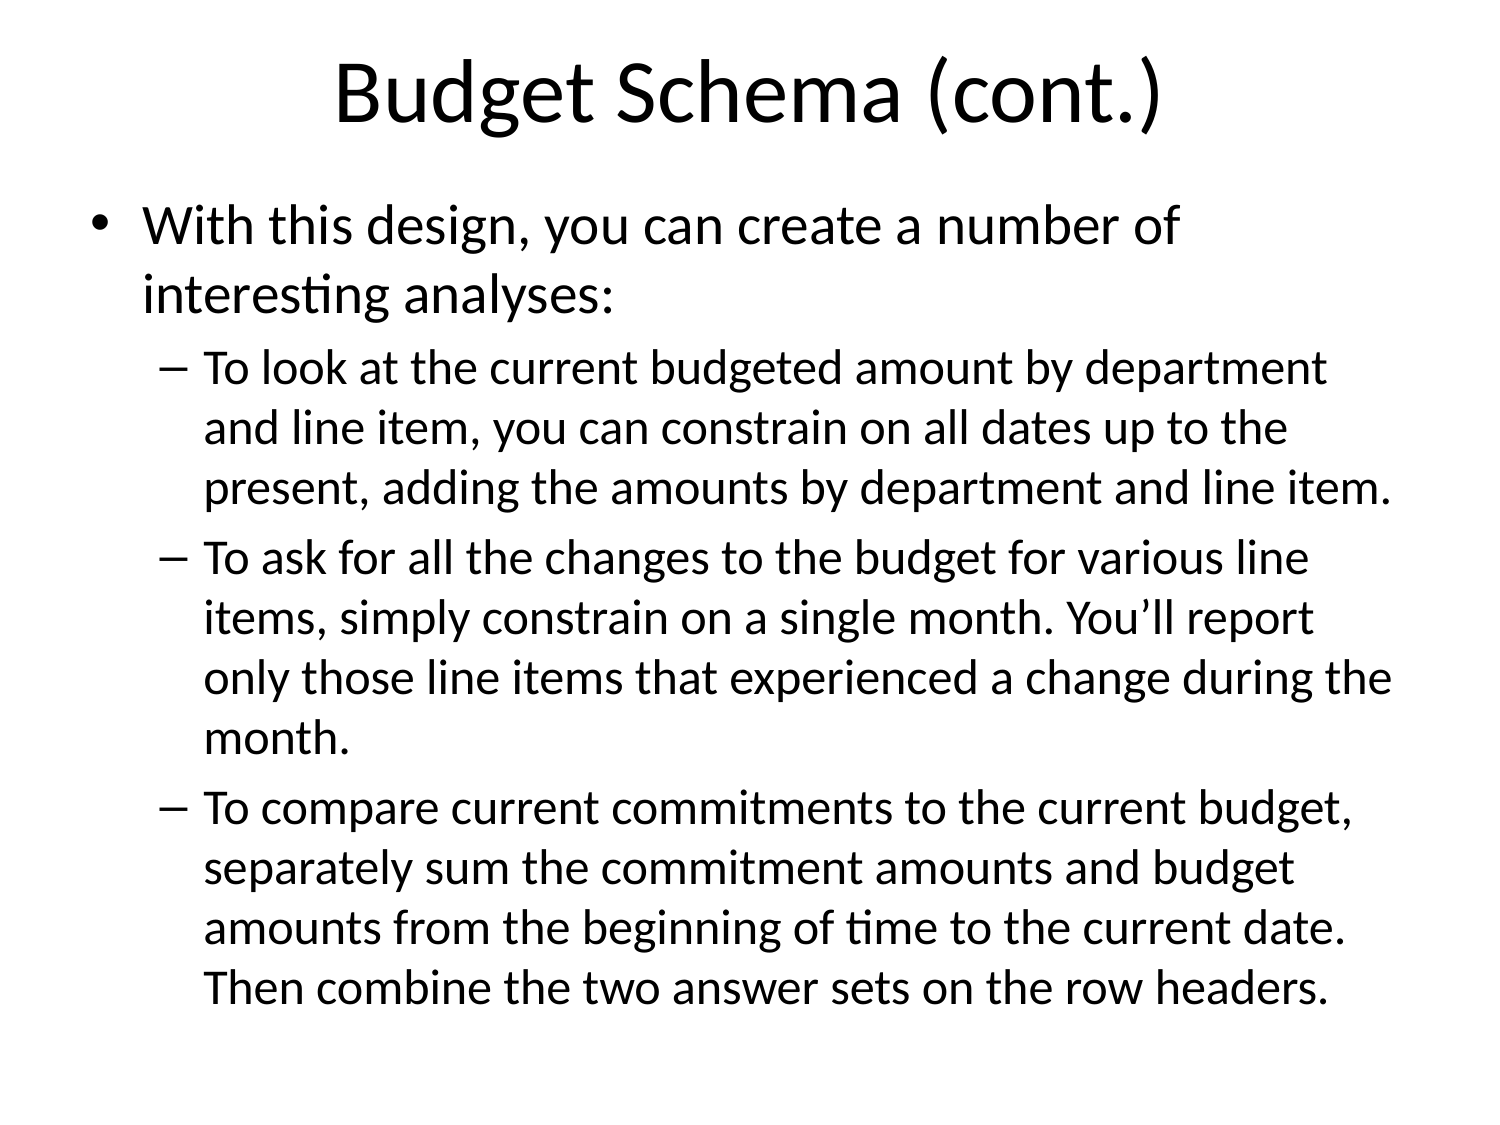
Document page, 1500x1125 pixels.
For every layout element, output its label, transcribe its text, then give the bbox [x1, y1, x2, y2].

list With this design, you can create a number of interesting analyses: To look at the current budgeted amount by department and line item, you can constrain on all dates up to the present, adding the amounts by department and line item. To ask for all the changes to the budget for various line items, simply constrain on a single month. You’ll report only those line items that experienced a change during the month. To compare current commitments to the current budget, separately sum the commitment amounts and budget amounts from the beginning of time to the current date. Then combine the two answer sets on the row headers. [75, 179, 1425, 1072]
title Budget Schema (cont.) [75, 23, 1425, 149]
